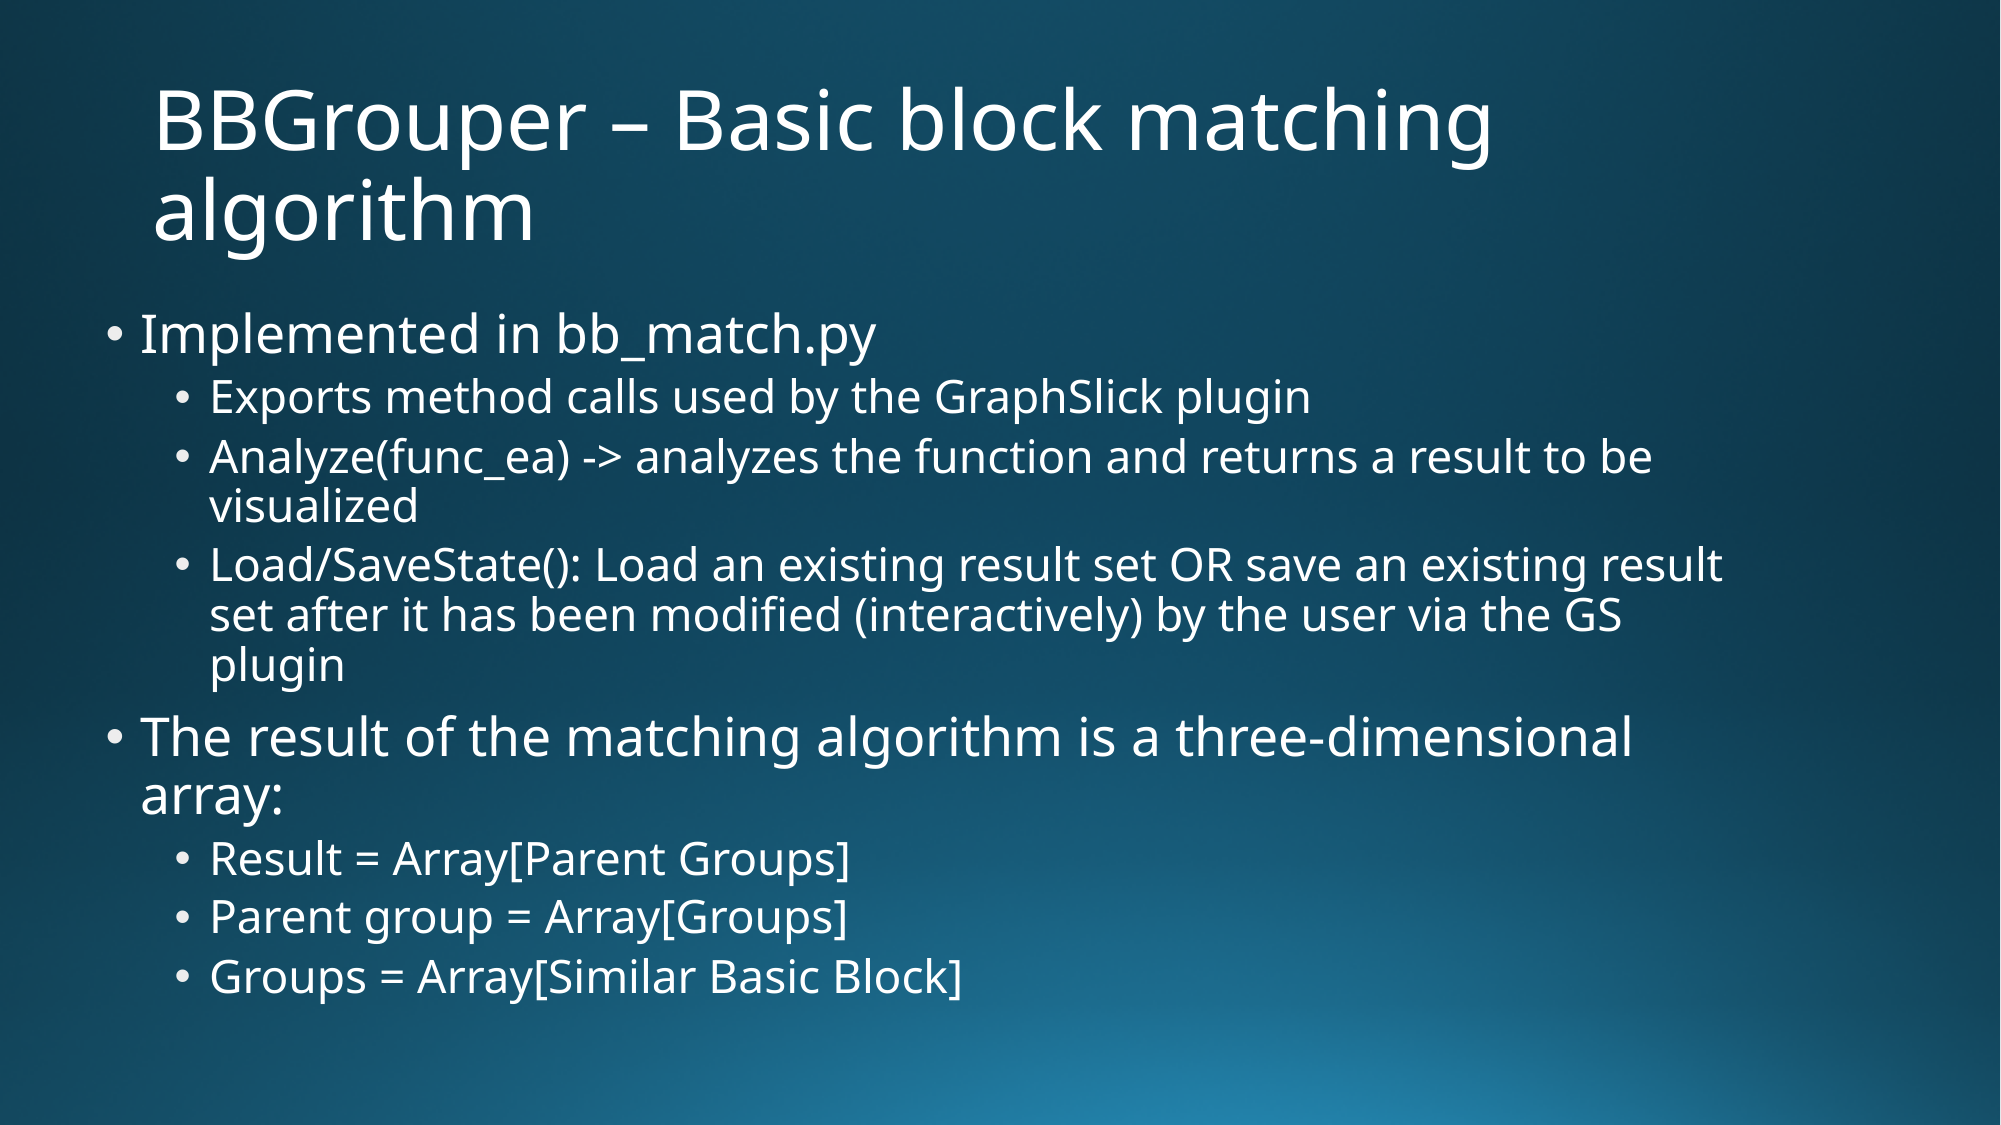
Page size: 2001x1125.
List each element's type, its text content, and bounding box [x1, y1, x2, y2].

title BBGrouper – Basic block matching algorithm [137, 59, 1863, 278]
list Implemented in bb_match.py Exports method calls used by the GraphSlick plugin Analyze(func_ea) -> analyzes the function and returns a result to be visualized Load/SaveState(): Load an existing result set OR save an existing result set after it has been modified (interactively) by the user via the GS plugin The result of the matching algorithm is a three-dimensional array: Result = Array[Parent Groups] Parent group = Array[Groups] Groups = Array[Similar Basic Block] [90, 299, 1770, 1014]
picture [0, 0, 2001, 1125]
